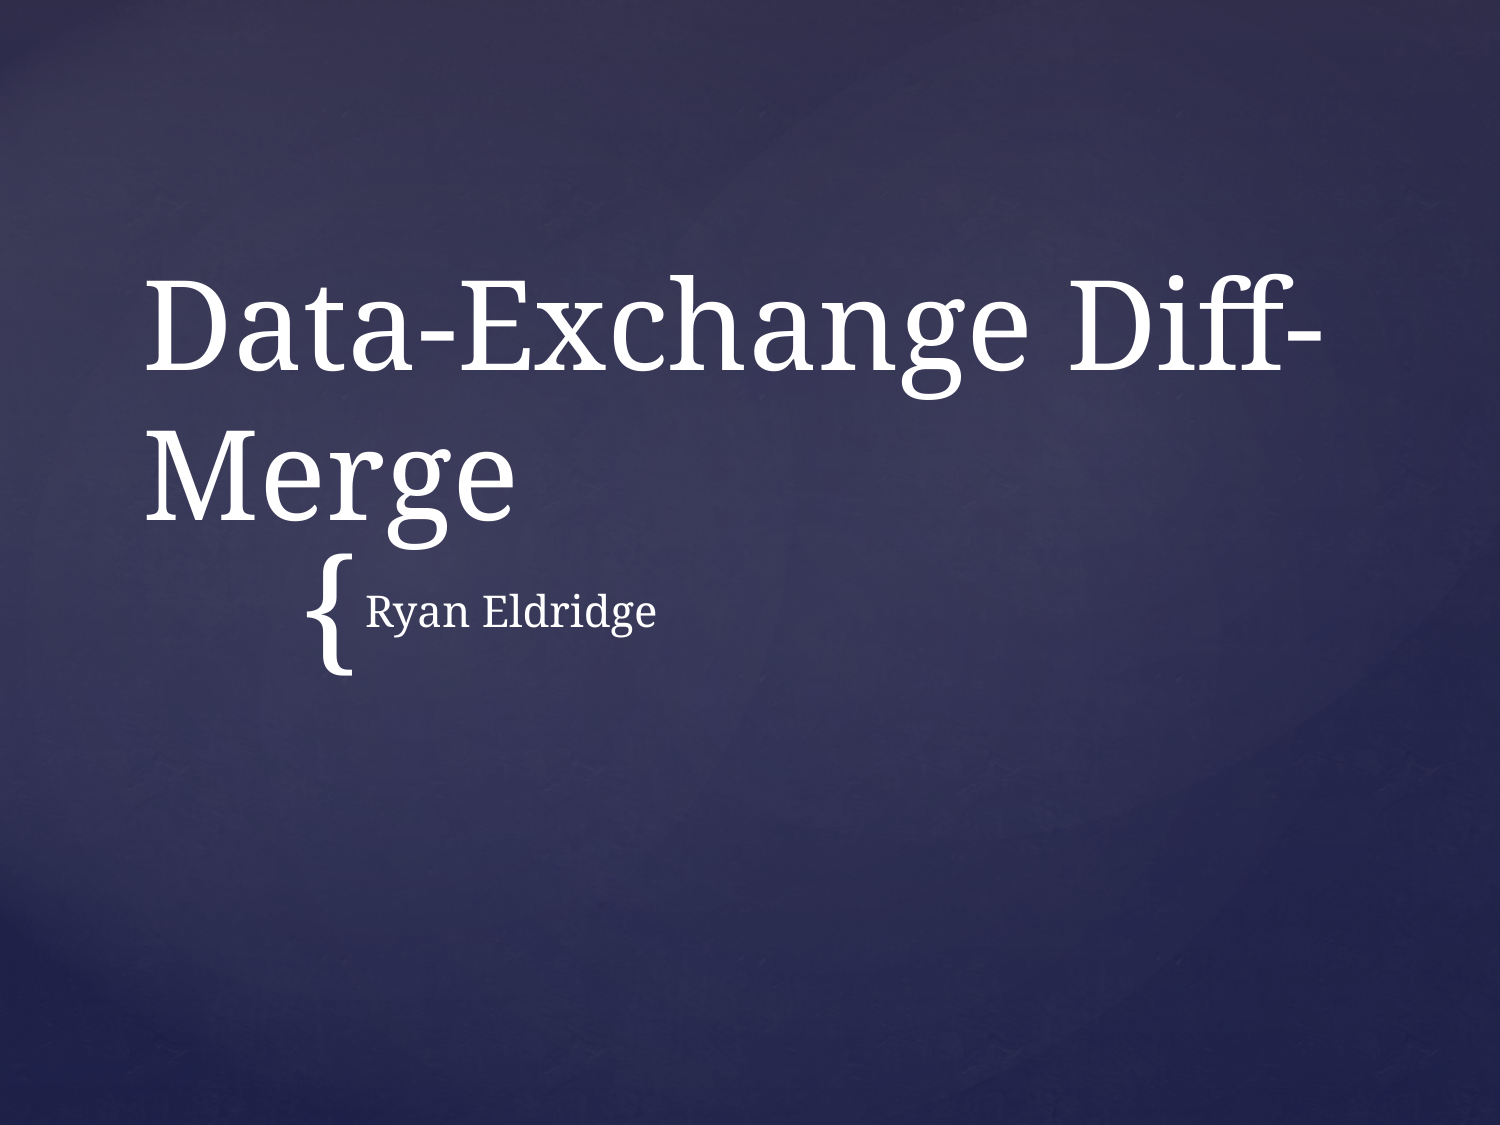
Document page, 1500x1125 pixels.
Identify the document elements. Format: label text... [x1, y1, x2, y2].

subtitle Ryan Eldridge [350, 553, 1363, 667]
title Data-Exchange Diff-Merge [127, 200, 1365, 554]
